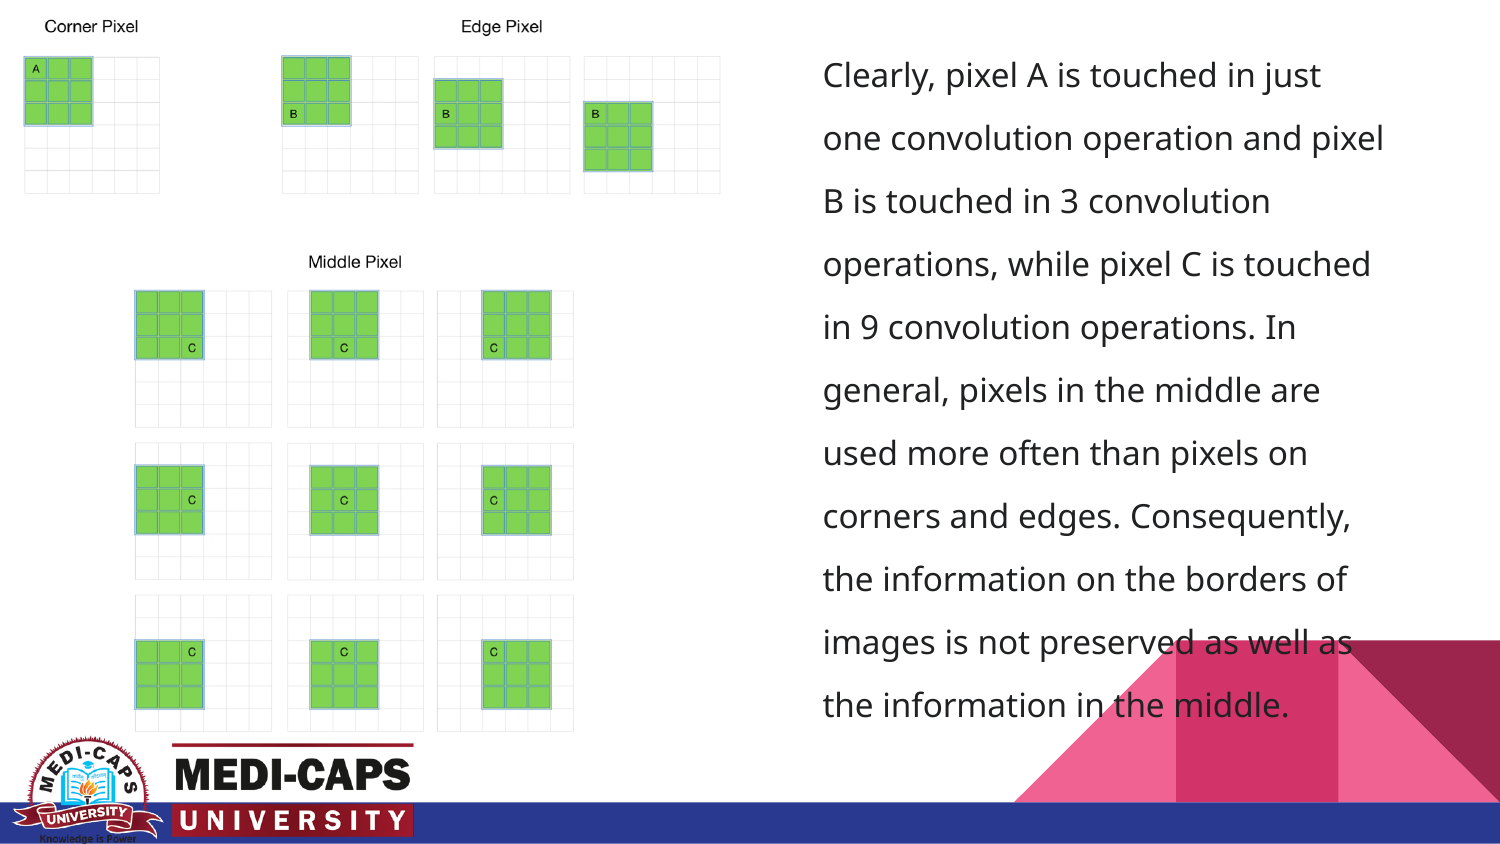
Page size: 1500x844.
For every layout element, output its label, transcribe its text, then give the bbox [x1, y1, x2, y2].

list Clearly, pixel A is touched in just one convolution operation and pixel B is touched in 3 convolution operations, while pixel C is touched in 9 convolution operations. In general, pixels in the middle are used more often than pixels on corners and edges. Consequently, the information on the borders of images is not preserved as well as the information in the middle. [737, 15, 1403, 711]
picture [0, 7, 733, 844]
